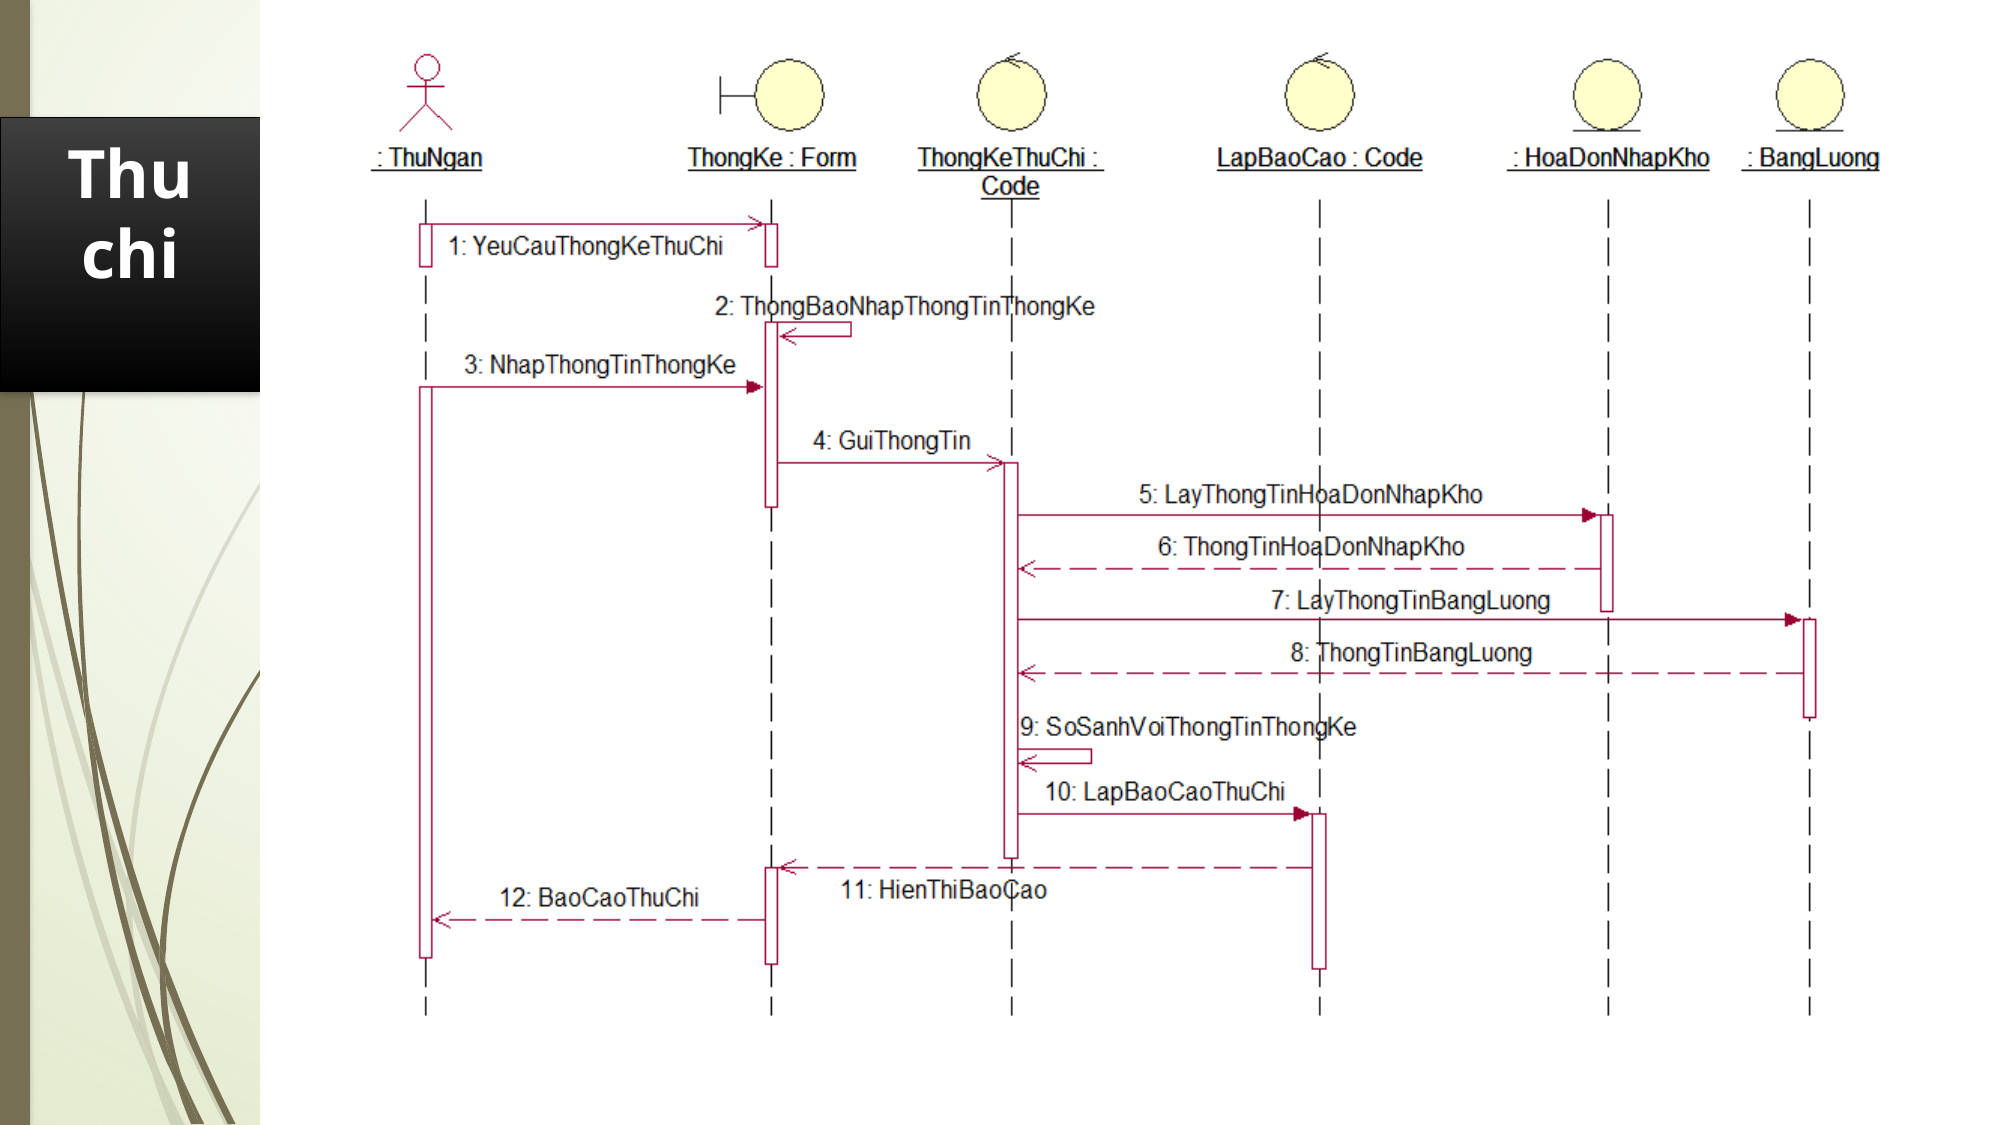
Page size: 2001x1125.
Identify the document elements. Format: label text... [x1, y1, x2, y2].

text_box Thu chi [0, 117, 255, 392]
picture [260, 0, 2000, 1125]
